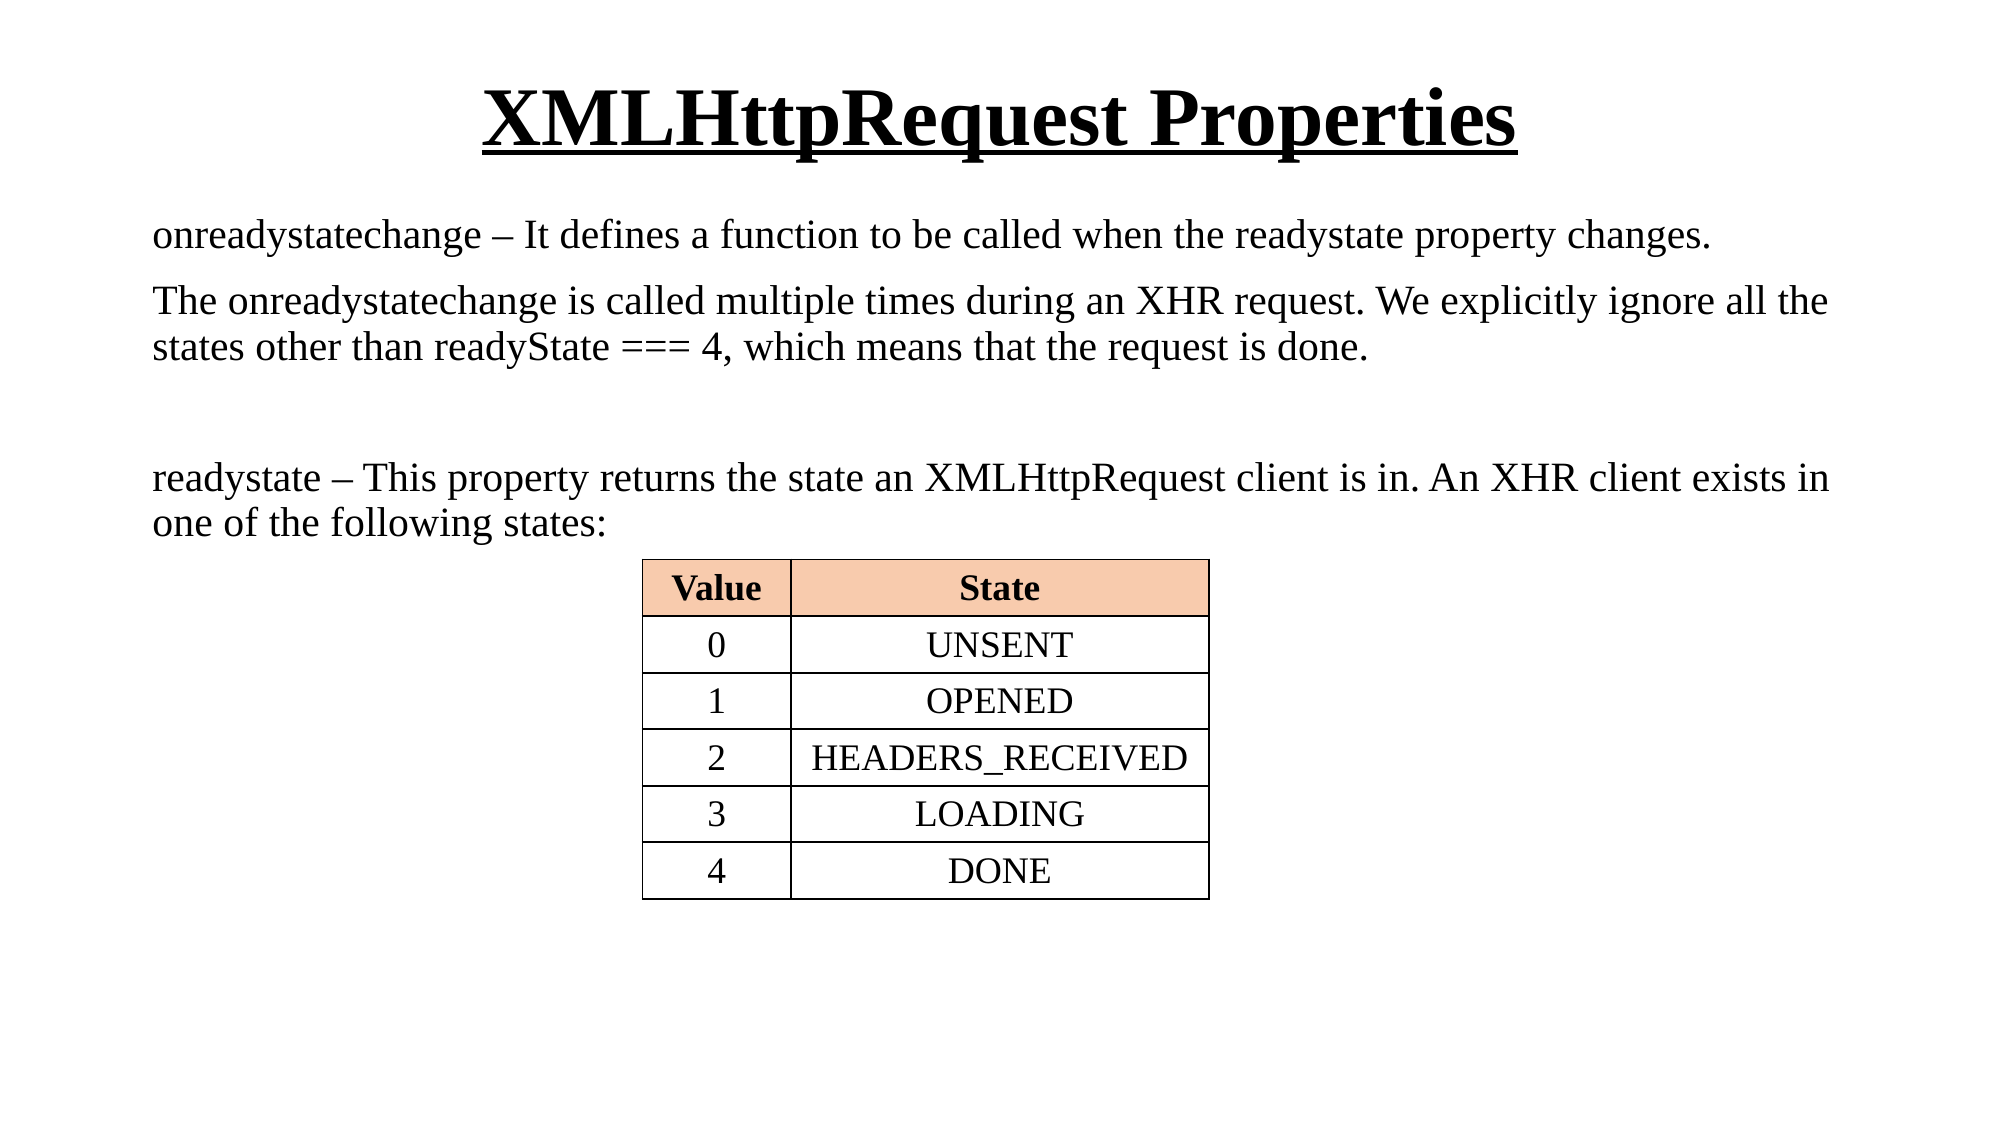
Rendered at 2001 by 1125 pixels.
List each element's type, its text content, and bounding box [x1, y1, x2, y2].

table_cell LOADING [792, 787, 1208, 841]
table_cell 4 [643, 843, 790, 898]
list onreadystatechange – It defines a function to be called when the readystate property changes. The onreadystatechange is called multiple times during an XHR request. We explicitly ignore all the states other than readyState === 4, which means that the request is done. readystate – This property returns the state an XMLHttpRequest client is in. An XHR client exists in one of the following states: [137, 205, 1863, 787]
table_cell 2 [643, 730, 790, 785]
table_cell 1 [643, 674, 790, 728]
table_cell OPENED [792, 674, 1208, 728]
table_cell UNSENT [792, 617, 1208, 672]
table_cell HEADERS_RECEIVED [792, 730, 1208, 785]
table_cell 3 [643, 787, 790, 841]
table_cell DONE [792, 843, 1208, 898]
table_header State [792, 560, 1208, 615]
title XMLHttpRequest Properties [137, 9, 1863, 205]
table_cell 0 [643, 617, 790, 672]
table_header Value [643, 560, 790, 615]
